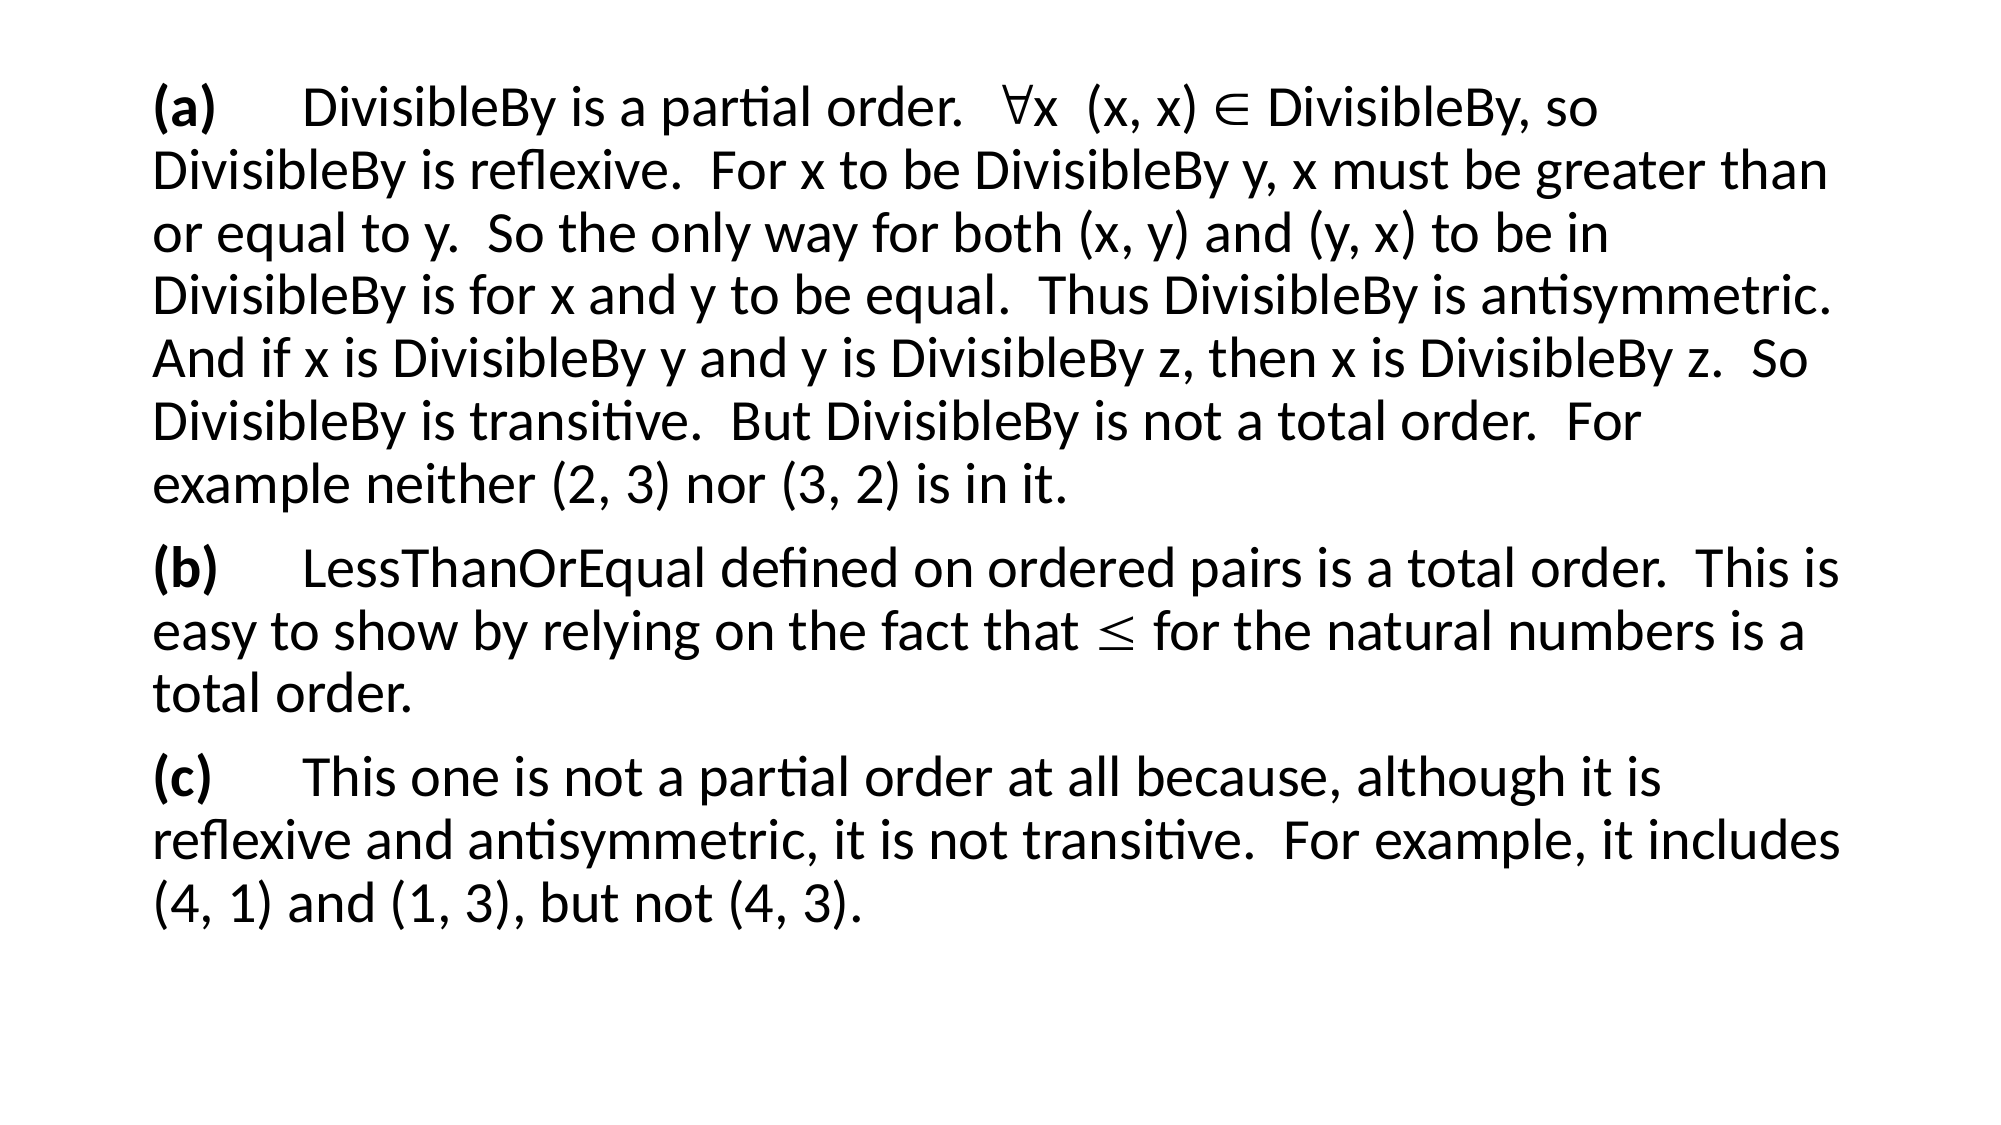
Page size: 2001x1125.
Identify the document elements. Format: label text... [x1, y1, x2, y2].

list (a) DivisibleBy is a partial order. x (x, x)  DivisibleBy, so DivisibleBy is reflexive. For x to be DivisibleBy y, x must be greater than or equal to y. So the only way for both (x, y) and (y, x) to be in DivisibleBy is for x and y to be equal. Thus DivisibleBy is antisymmetric. And if x is DivisibleBy y and y is DivisibleBy z, then x is DivisibleBy z. So DivisibleBy is transitive. But DivisibleBy is not a total order. For example neither (2, 3) nor (3, 2) is in it. (b) LessThanOrEqual defined on ordered pairs is a total order. This is easy to show by relying on the fact that  for the natural numbers is a total order. (c) This one is not a partial order at all because, although it is reflexive and antisymmetric, it is not transitive. For example, it includes (4, 1) and (1, 3), but not (4, 3). [137, 68, 1863, 1014]
